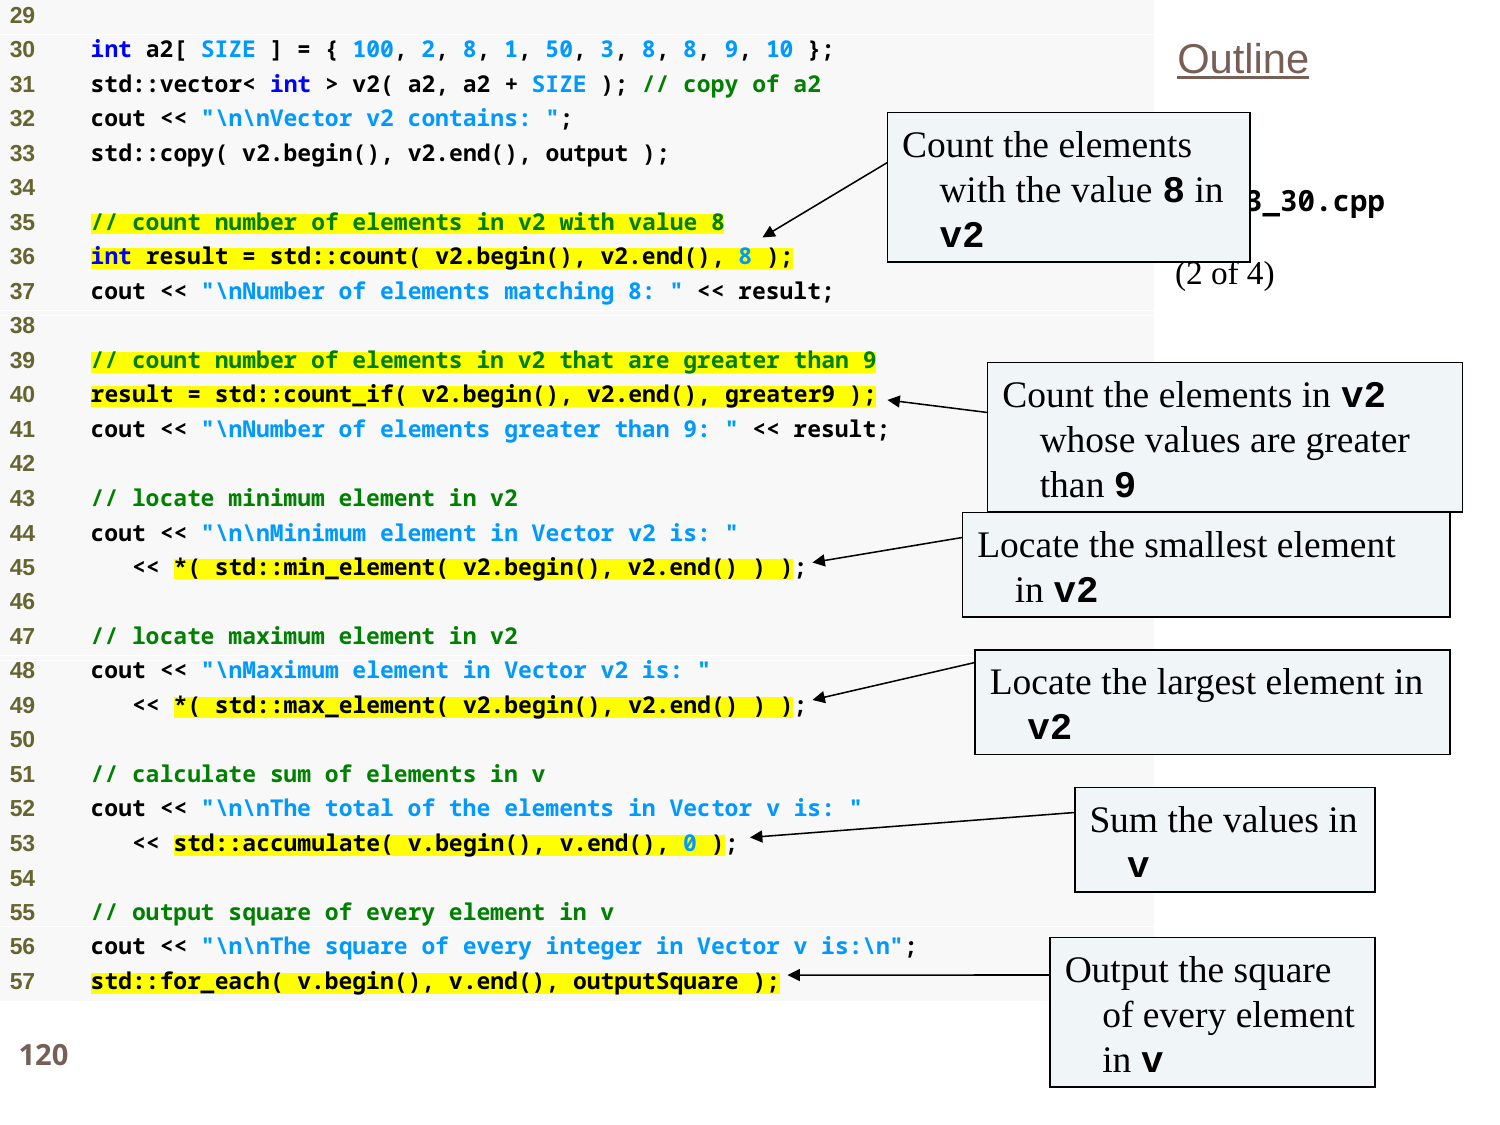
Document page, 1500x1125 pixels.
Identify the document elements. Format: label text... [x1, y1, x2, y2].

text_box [0, 0, 1158, 1030]
text_box Outline [1162, 24, 1500, 90]
text_box Count the elements in v2 whose values are greater than 9 [1161, 362, 1463, 513]
text_box Locate the smallest element in v2 [1161, 512, 1450, 618]
text_box Fig23_30.cpp (2 of 4) [1175, 175, 1500, 299]
text_box Sum the values in v [1161, 787, 1375, 893]
text_box Count the elements with the value 8 in v2 [1161, 112, 1250, 263]
text_box Output the square of every element in v [1050, 937, 1375, 1088]
text_box Locate the largest element in v2 [1161, 649, 1450, 755]
slide_number 120 [0, 1038, 88, 1088]
